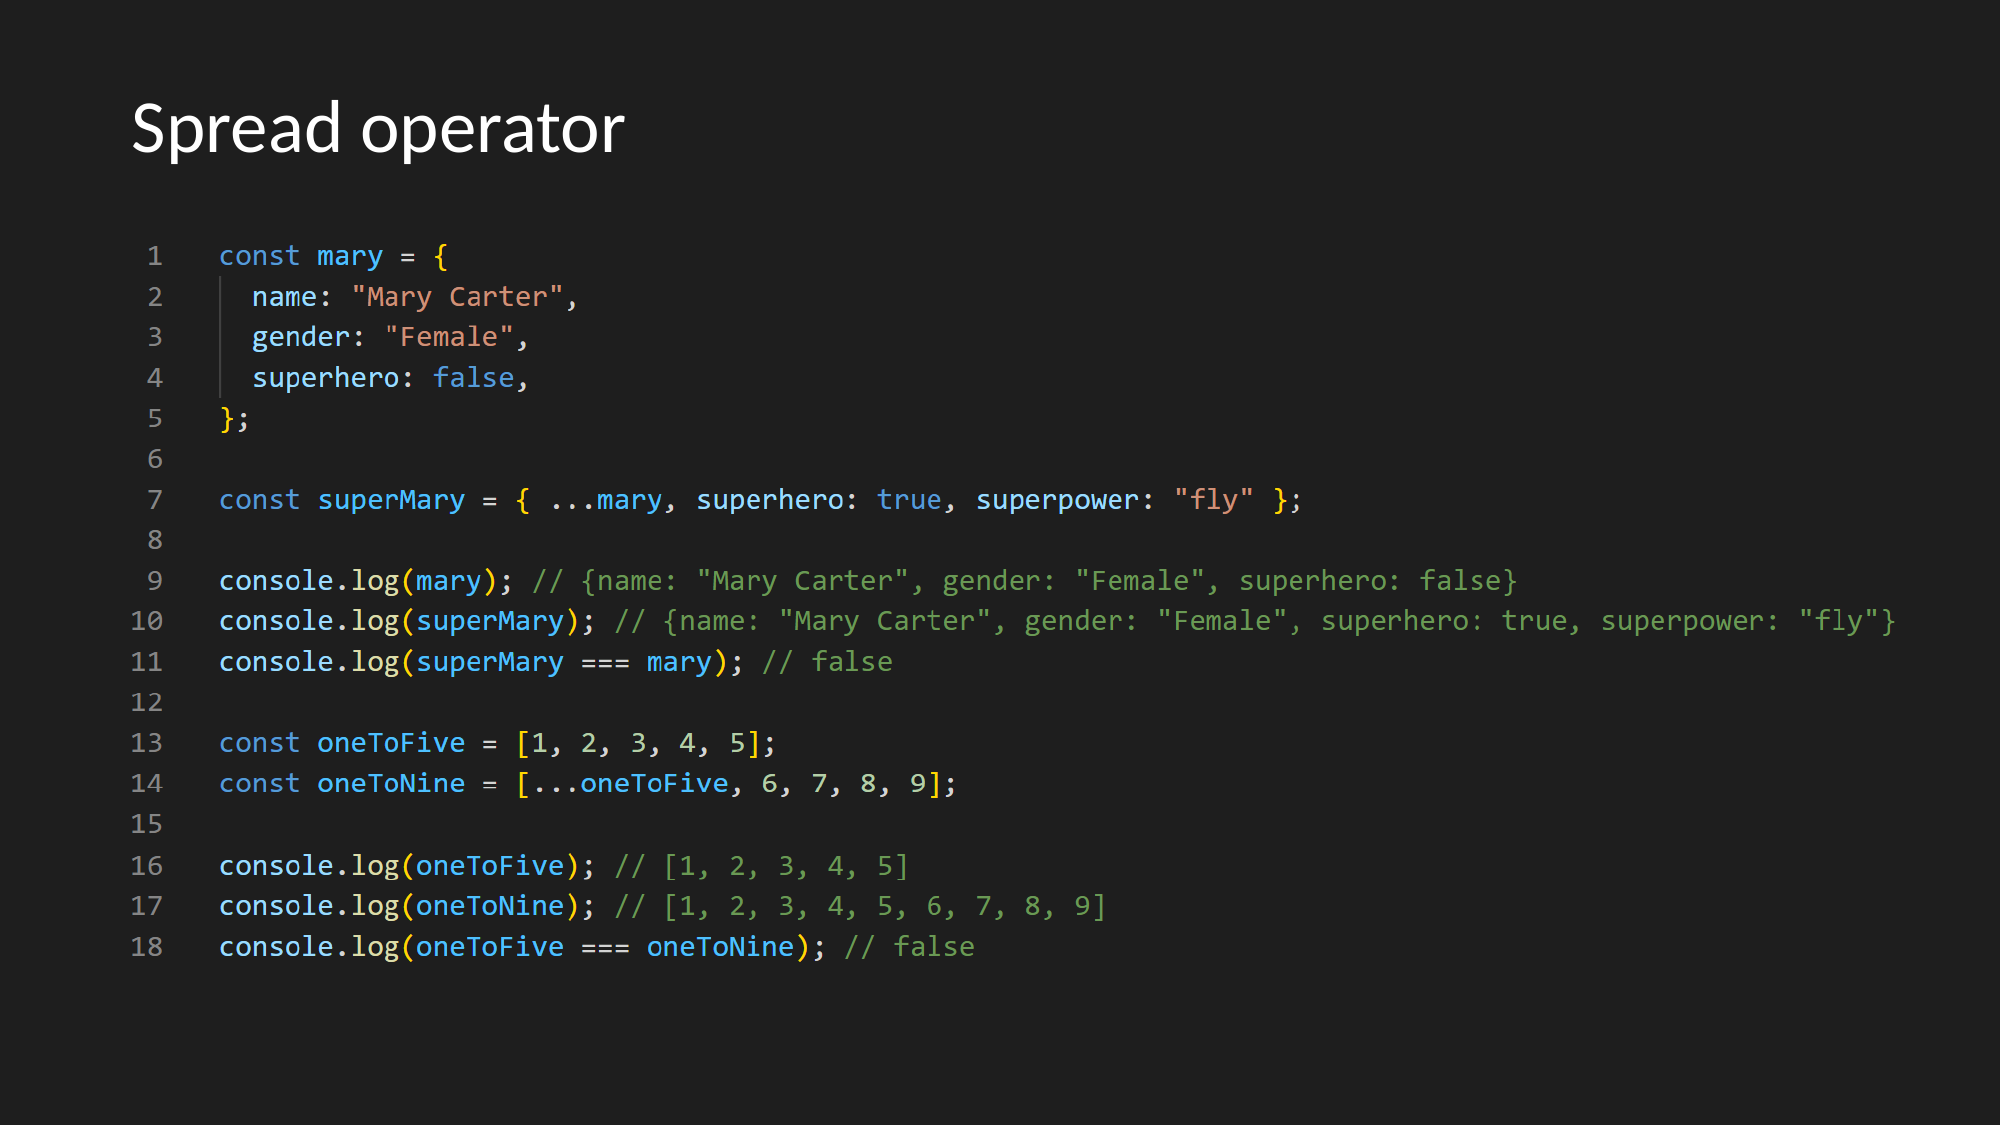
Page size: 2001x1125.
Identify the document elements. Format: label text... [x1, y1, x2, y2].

picture [117, 233, 1930, 972]
list Spread operator [116, 80, 1846, 183]
